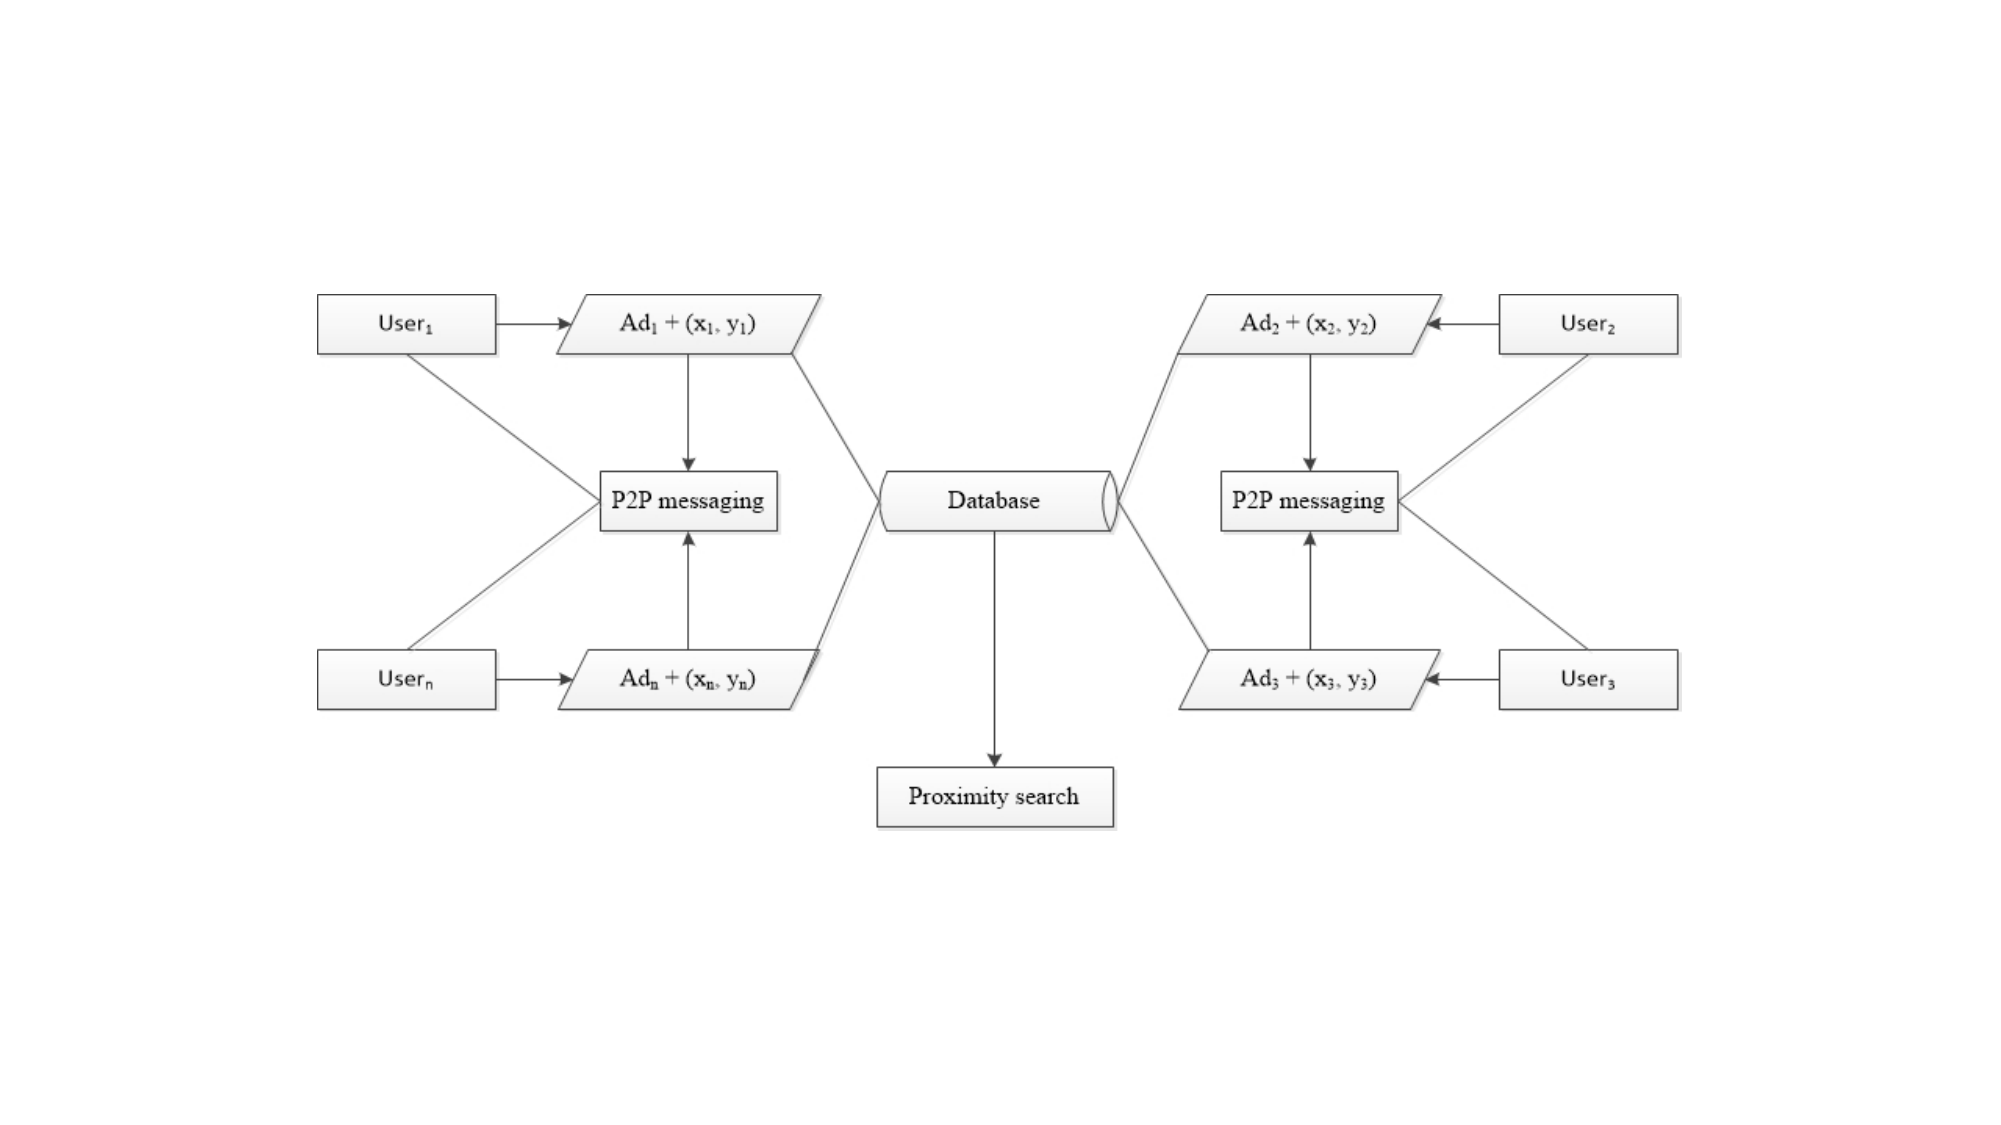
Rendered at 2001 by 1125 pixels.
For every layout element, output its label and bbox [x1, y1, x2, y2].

picture [317, 294, 1682, 831]
